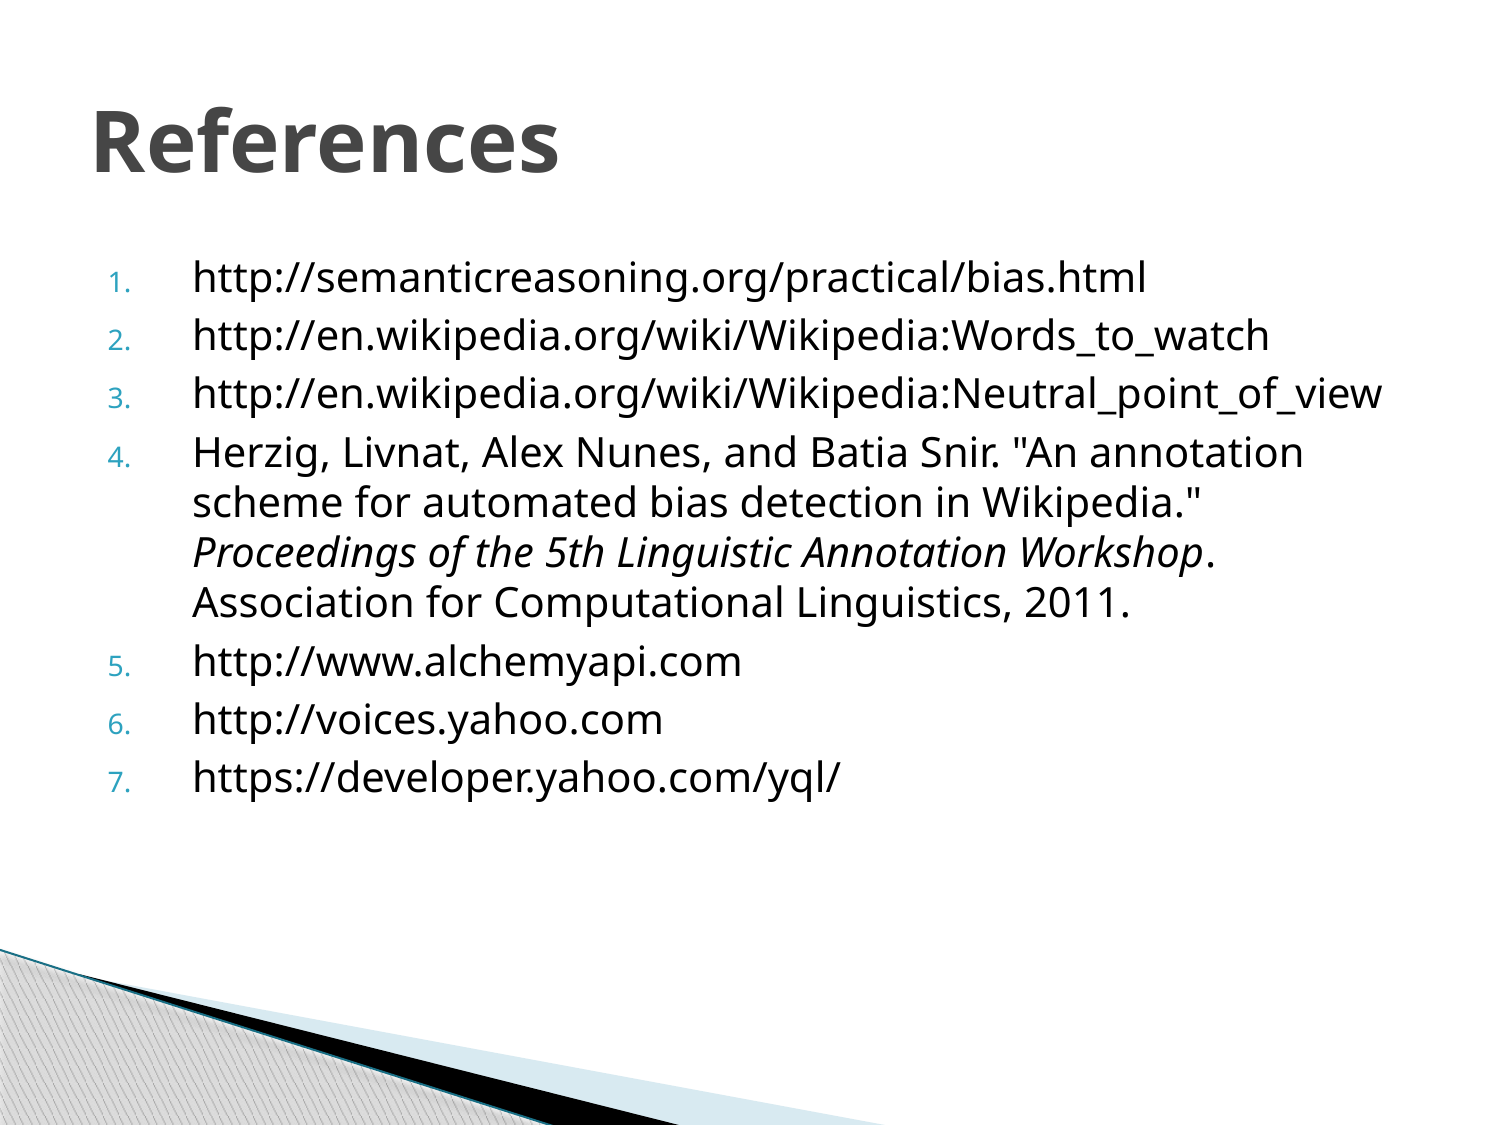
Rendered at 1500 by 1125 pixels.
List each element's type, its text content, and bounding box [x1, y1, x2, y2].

title References [75, 45, 1425, 233]
list http://semanticreasoning.org/practical/bias.html http://en.wikipedia.org/wiki/Wikipedia:Words_to_watch http://en.wikipedia.org/wiki/Wikipedia:Neutral_point_of_view Herzig, Livnat, Alex Nunes, and Batia Snir. "An annotation scheme for automated bias detection in Wikipedia." Proceedings of the 5th Linguistic Annotation Workshop. Association for Computational Linguistics, 2011. http://www.alchemyapi.com http://voices.yahoo.com https://developer.yahoo.com/yql/ [75, 243, 1425, 986]
